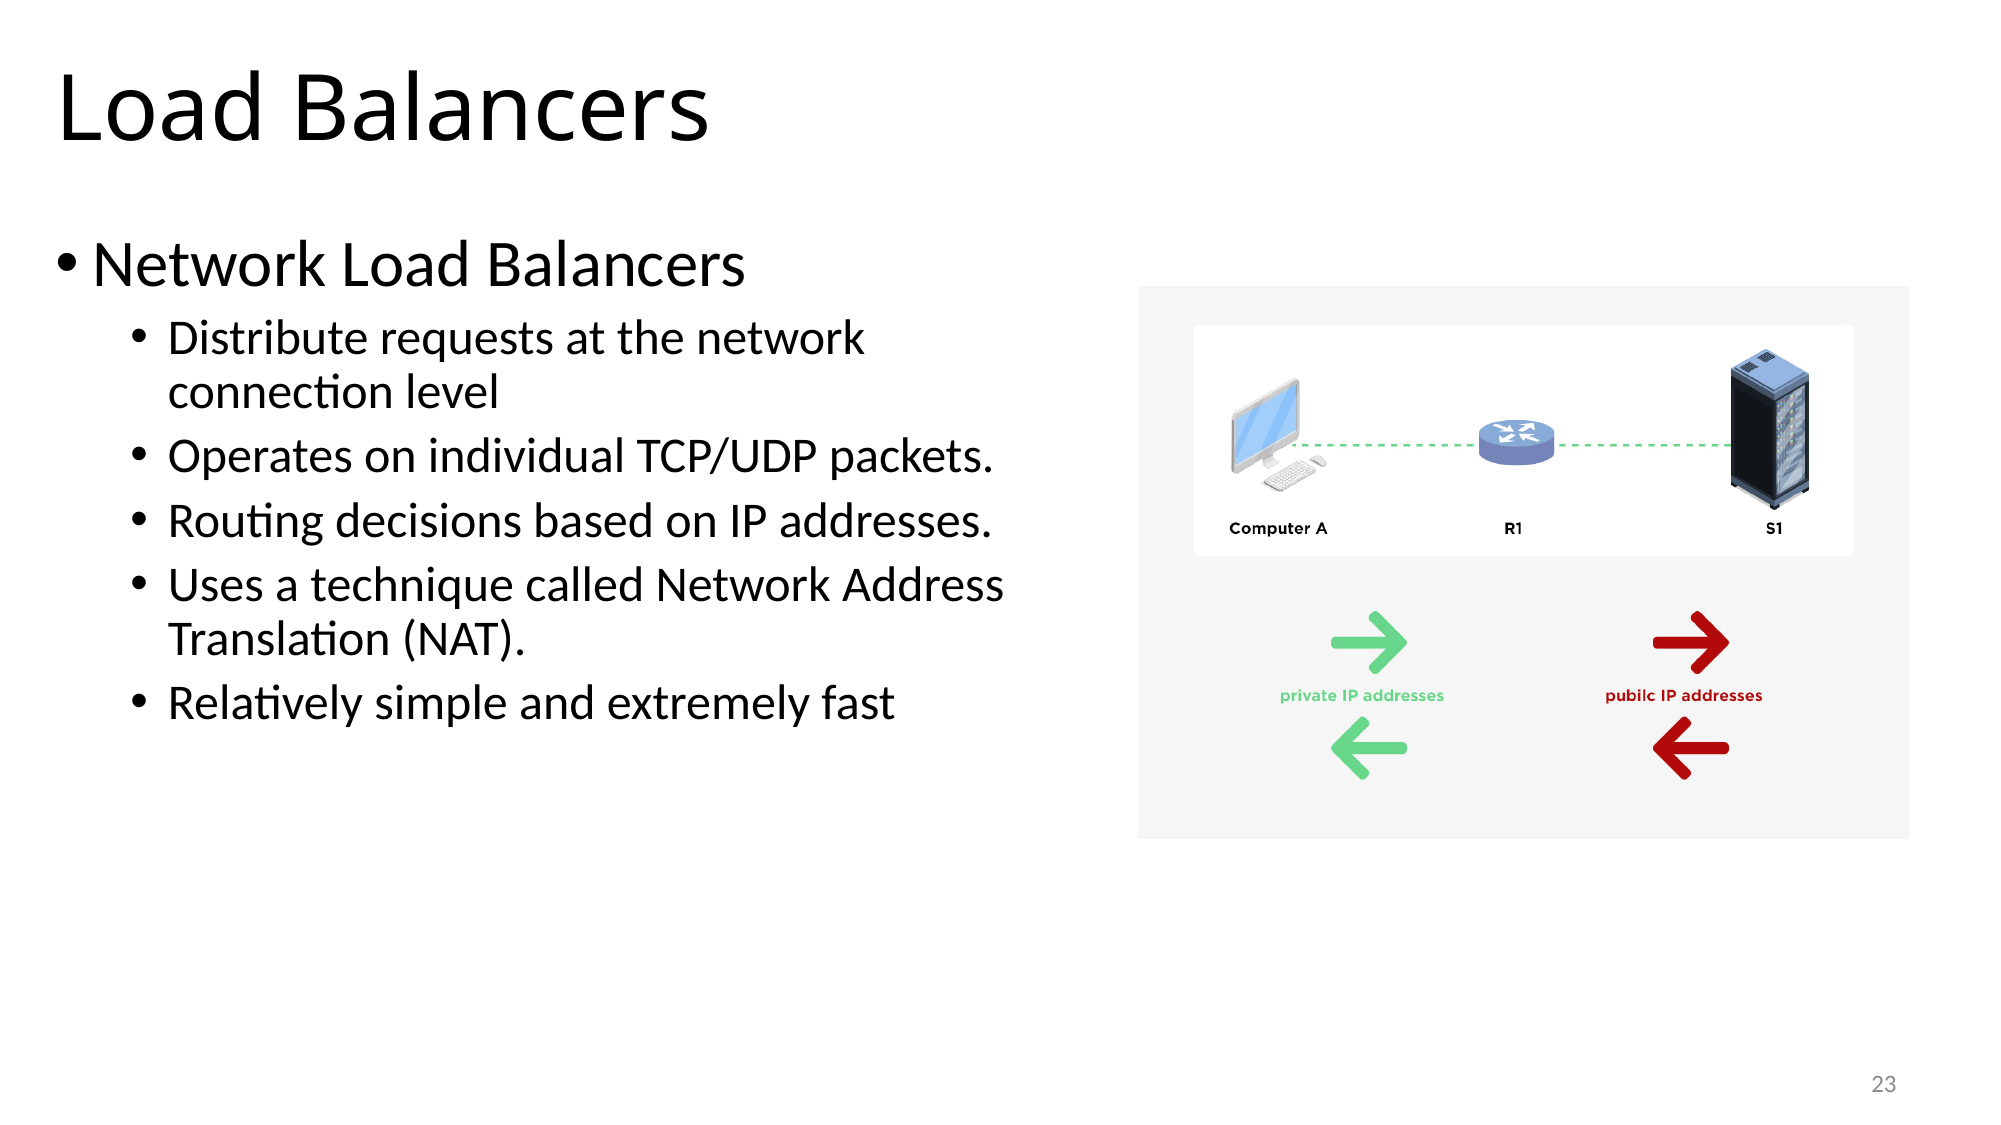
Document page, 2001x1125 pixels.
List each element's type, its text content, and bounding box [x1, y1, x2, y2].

title Load Balancers [40, 35, 1955, 187]
picture [1138, 286, 1909, 839]
list Network Load Balancers Distribute requests at the network connection level Operates on individual TCP/UDP packets. Routing decisions based on IP addresses. Uses a technique called Network Address Translation (NAT). Relatively simple and extremely fast [40, 221, 1058, 1021]
